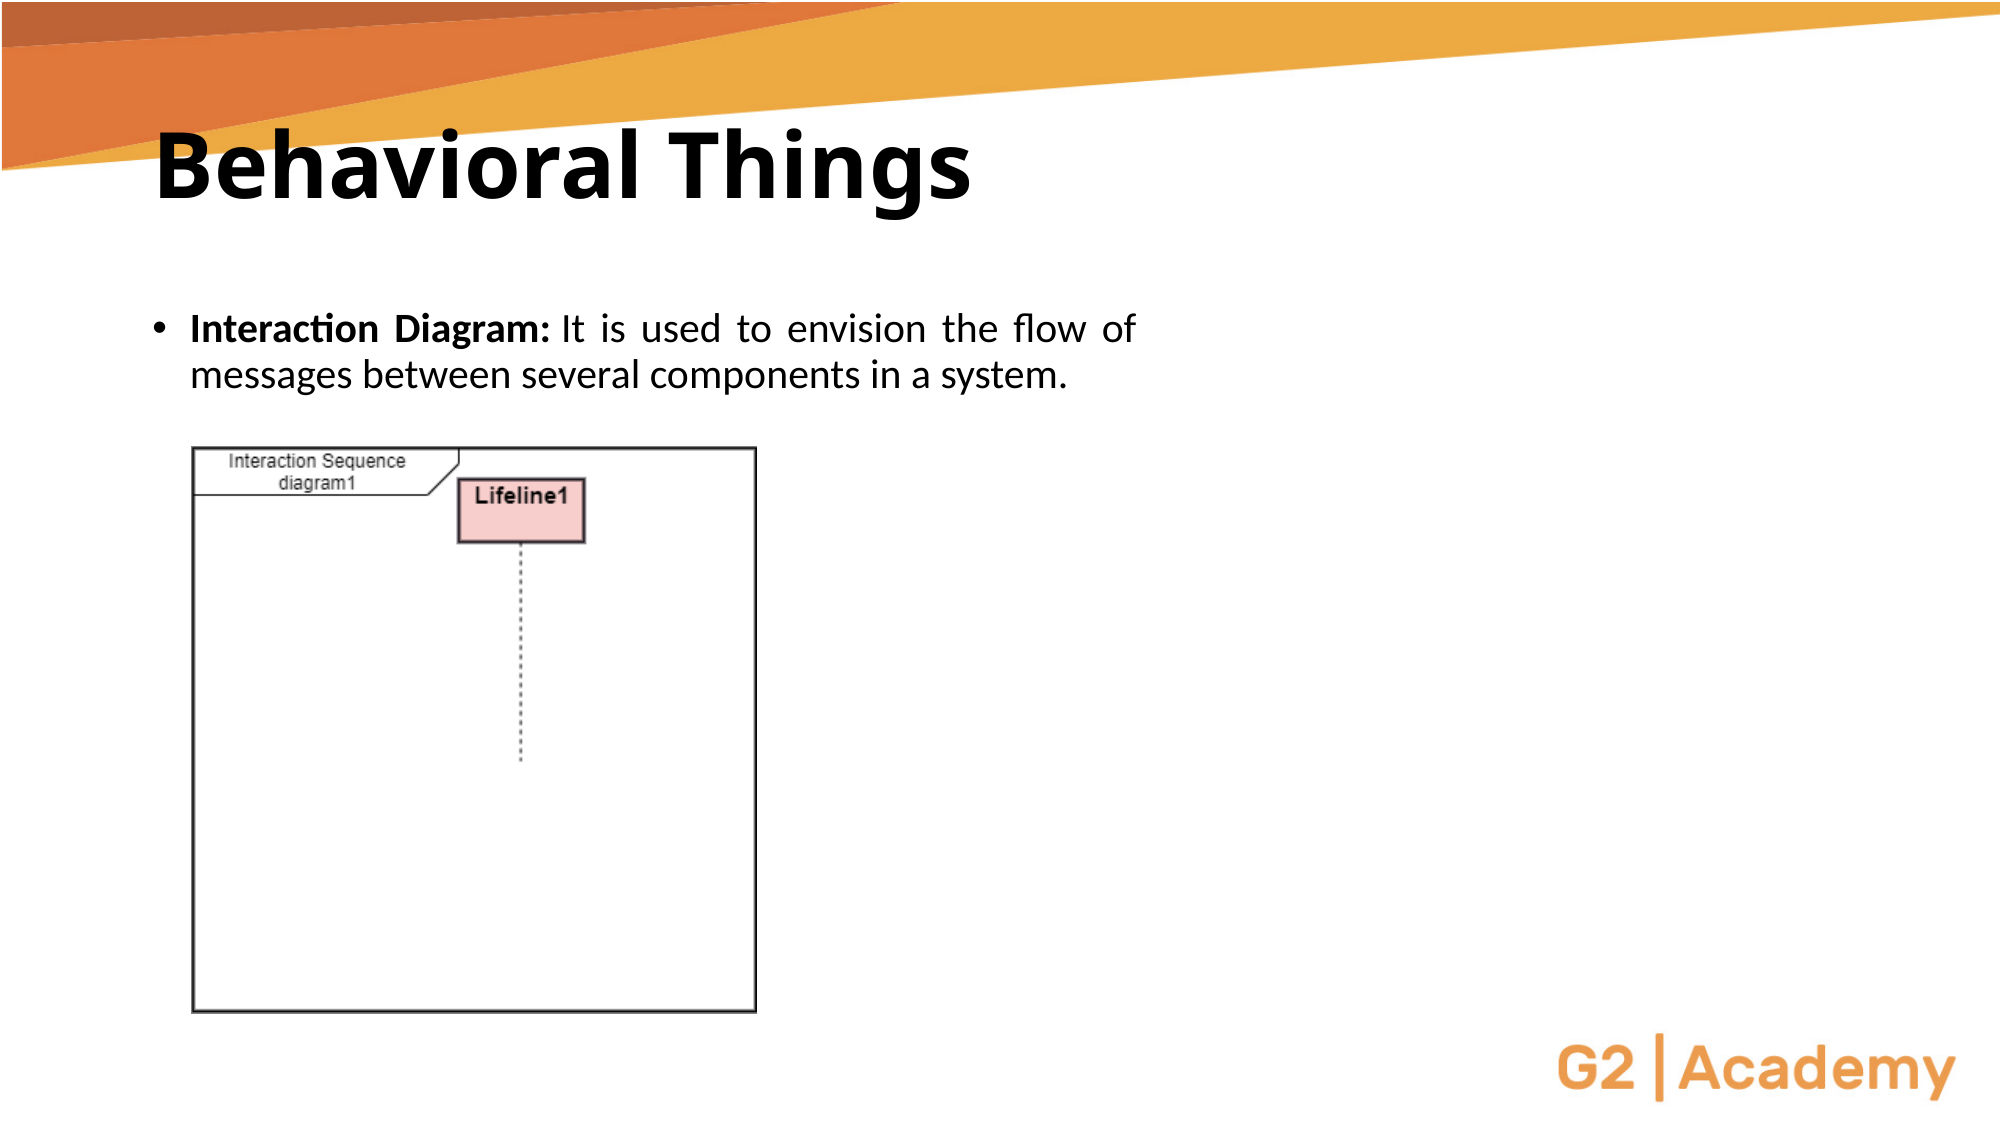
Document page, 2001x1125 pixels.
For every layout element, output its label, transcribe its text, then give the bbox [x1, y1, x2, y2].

title Behavioral Things [137, 59, 1863, 278]
list Interaction Diagram: It is used to envision the flow of messages between several components in a system. [137, 299, 1152, 1014]
picture [1, 2, 2000, 1125]
